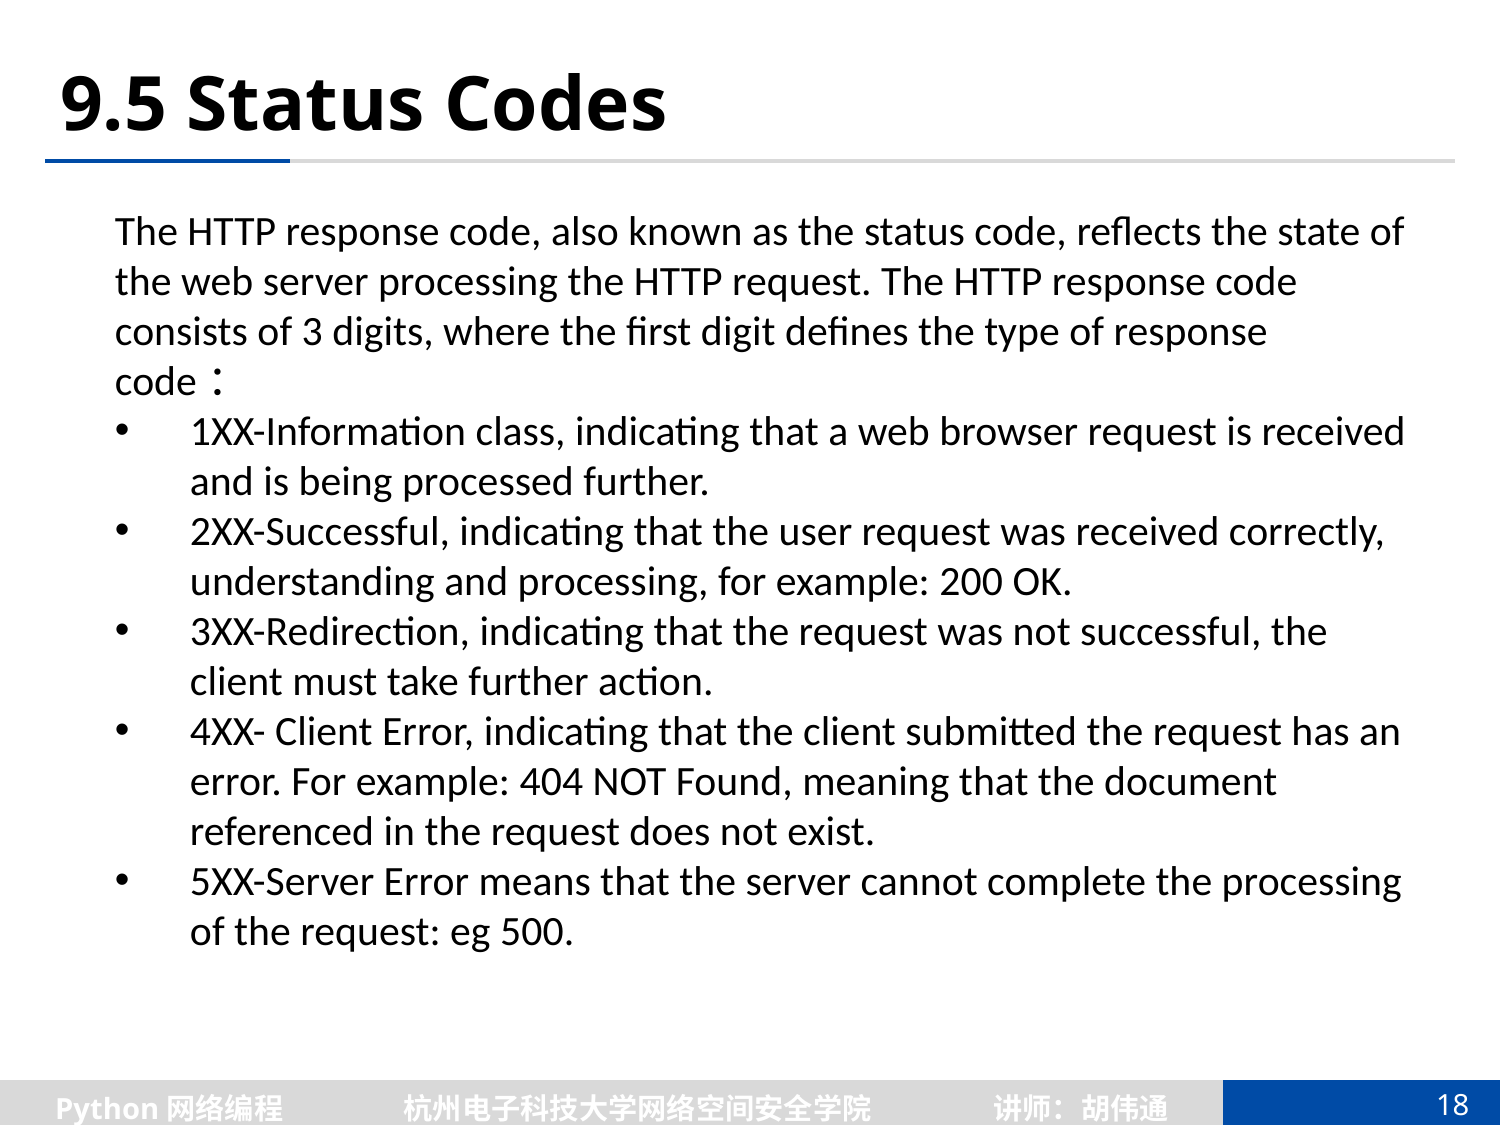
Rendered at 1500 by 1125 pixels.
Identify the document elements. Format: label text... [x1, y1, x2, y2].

text_box The HTTP response code, also known as the status code, reflects the state of the web server processing the HTTP request. The HTTP response code consists of 3 digits, where the first digit defines the type of response code： 1XX-Information class, indicating that a web browser request is received and is being processed further. 2XX-Successful, indicating that the user request was received correctly, understanding and processing, for example: 200 OK. 3XX-Redirection, indicating that the request was not successful, the client must take further action. 4XX- Client Error, indicating that the client submitted the request has an error. For example: 404 NOT Found, meaning that the document referenced in the request does not exist. 5XX-Server Error means that the server cannot complete the processing of the request: eg 500. [100, 196, 1424, 962]
title 9.5 Status Codes [45, 42, 1425, 159]
